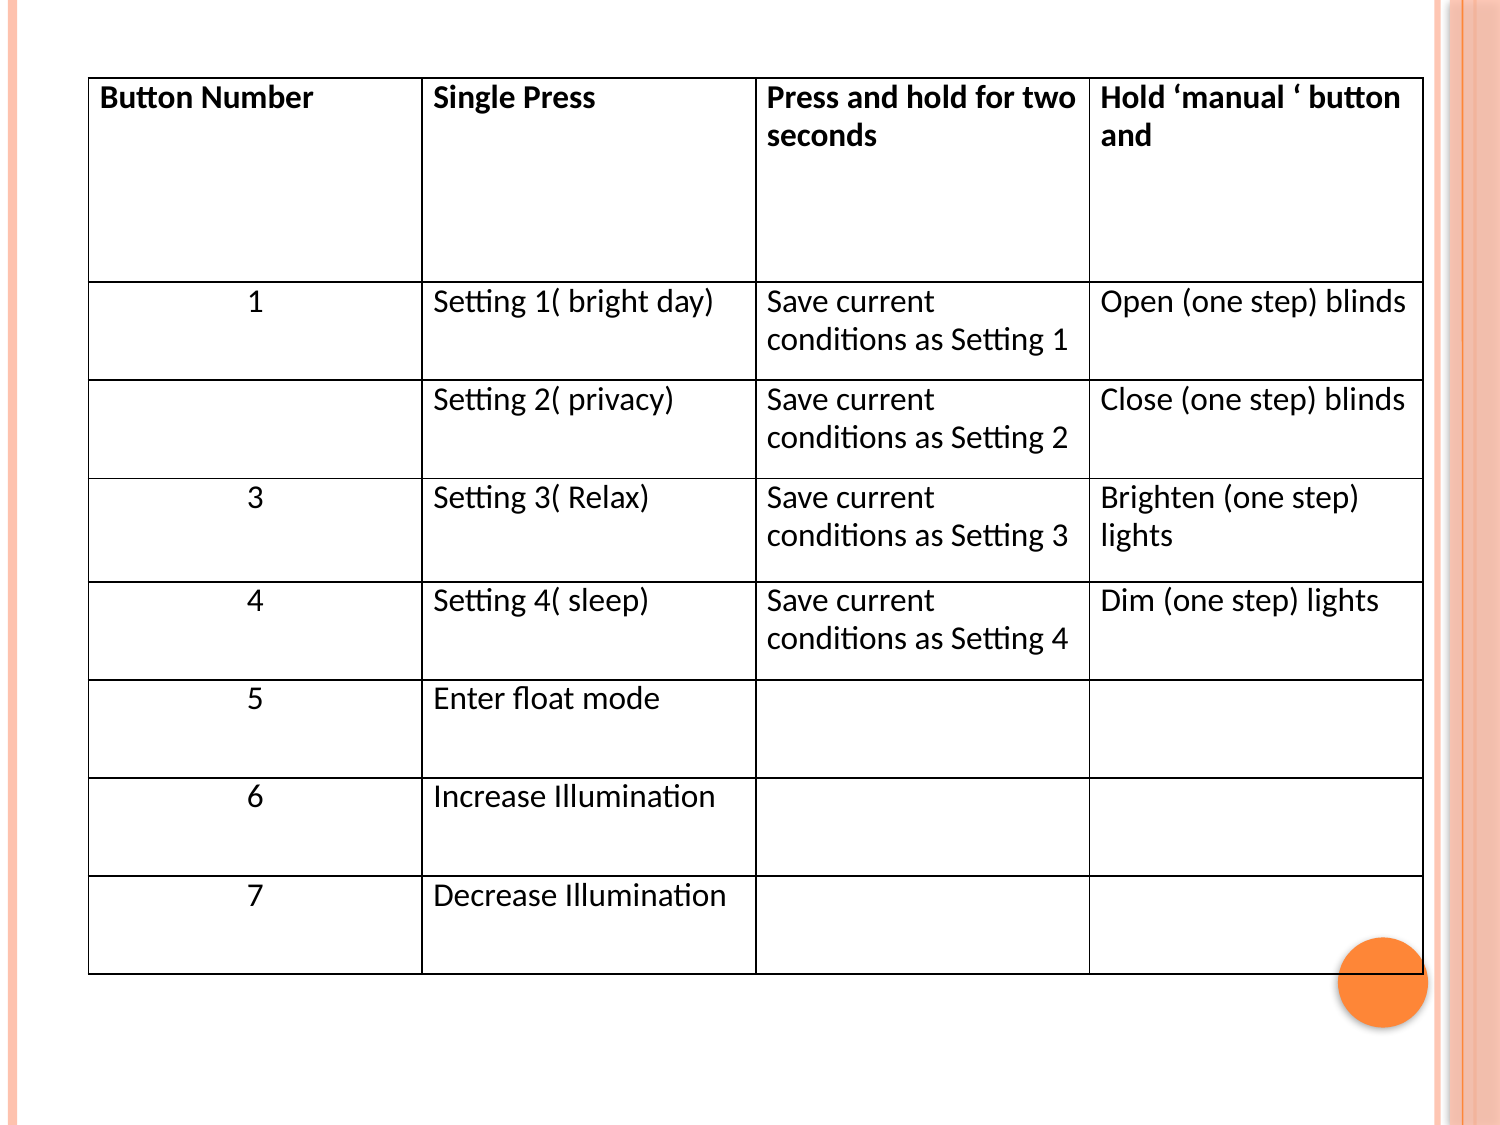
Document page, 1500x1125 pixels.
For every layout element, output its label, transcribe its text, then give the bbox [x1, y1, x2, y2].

table_cell 1 [89, 283, 421, 379]
table_cell [757, 779, 1089, 875]
table_cell Setting 3( Relax) [423, 479, 755, 581]
table_cell Brighten (one step) lights [1090, 479, 1422, 581]
table_cell Save current conditions as Setting 4 [757, 583, 1089, 679]
table_cell [1090, 877, 1422, 973]
table_cell Save current conditions as Setting 3 [757, 479, 1089, 581]
table_header Press and hold for two seconds [757, 79, 1089, 281]
table_cell [89, 381, 421, 478]
table_cell Open (one step) blinds [1090, 283, 1422, 379]
table_cell [757, 877, 1089, 973]
table_header Hold ‘manual ‘ button and [1090, 79, 1422, 281]
table_cell [1090, 779, 1422, 875]
table_header Button Number [89, 79, 421, 281]
table_cell 3 [89, 479, 421, 581]
table_cell Dim (one step) lights [1090, 583, 1422, 679]
table_cell Save current conditions as Setting 2 [757, 381, 1089, 478]
table_cell Setting 4( sleep) [423, 583, 755, 679]
table_cell Setting 1( bright day) [423, 283, 755, 379]
table_cell Setting 2( privacy) [423, 381, 755, 478]
table_header Single Press [423, 79, 755, 281]
table_cell 6 [89, 779, 421, 875]
table_cell Decrease Illumination [423, 877, 755, 973]
table_cell 4 [89, 583, 421, 679]
table_cell Save current conditions as Setting 1 [757, 283, 1089, 379]
table_cell 7 [89, 877, 421, 973]
table_cell Increase Illumination [423, 779, 755, 875]
table_cell [1090, 681, 1422, 777]
table_cell Close (one step) blinds [1090, 381, 1422, 478]
table_cell [757, 681, 1089, 777]
table_cell Enter float mode [423, 681, 755, 777]
table_cell 5 [89, 681, 421, 777]
